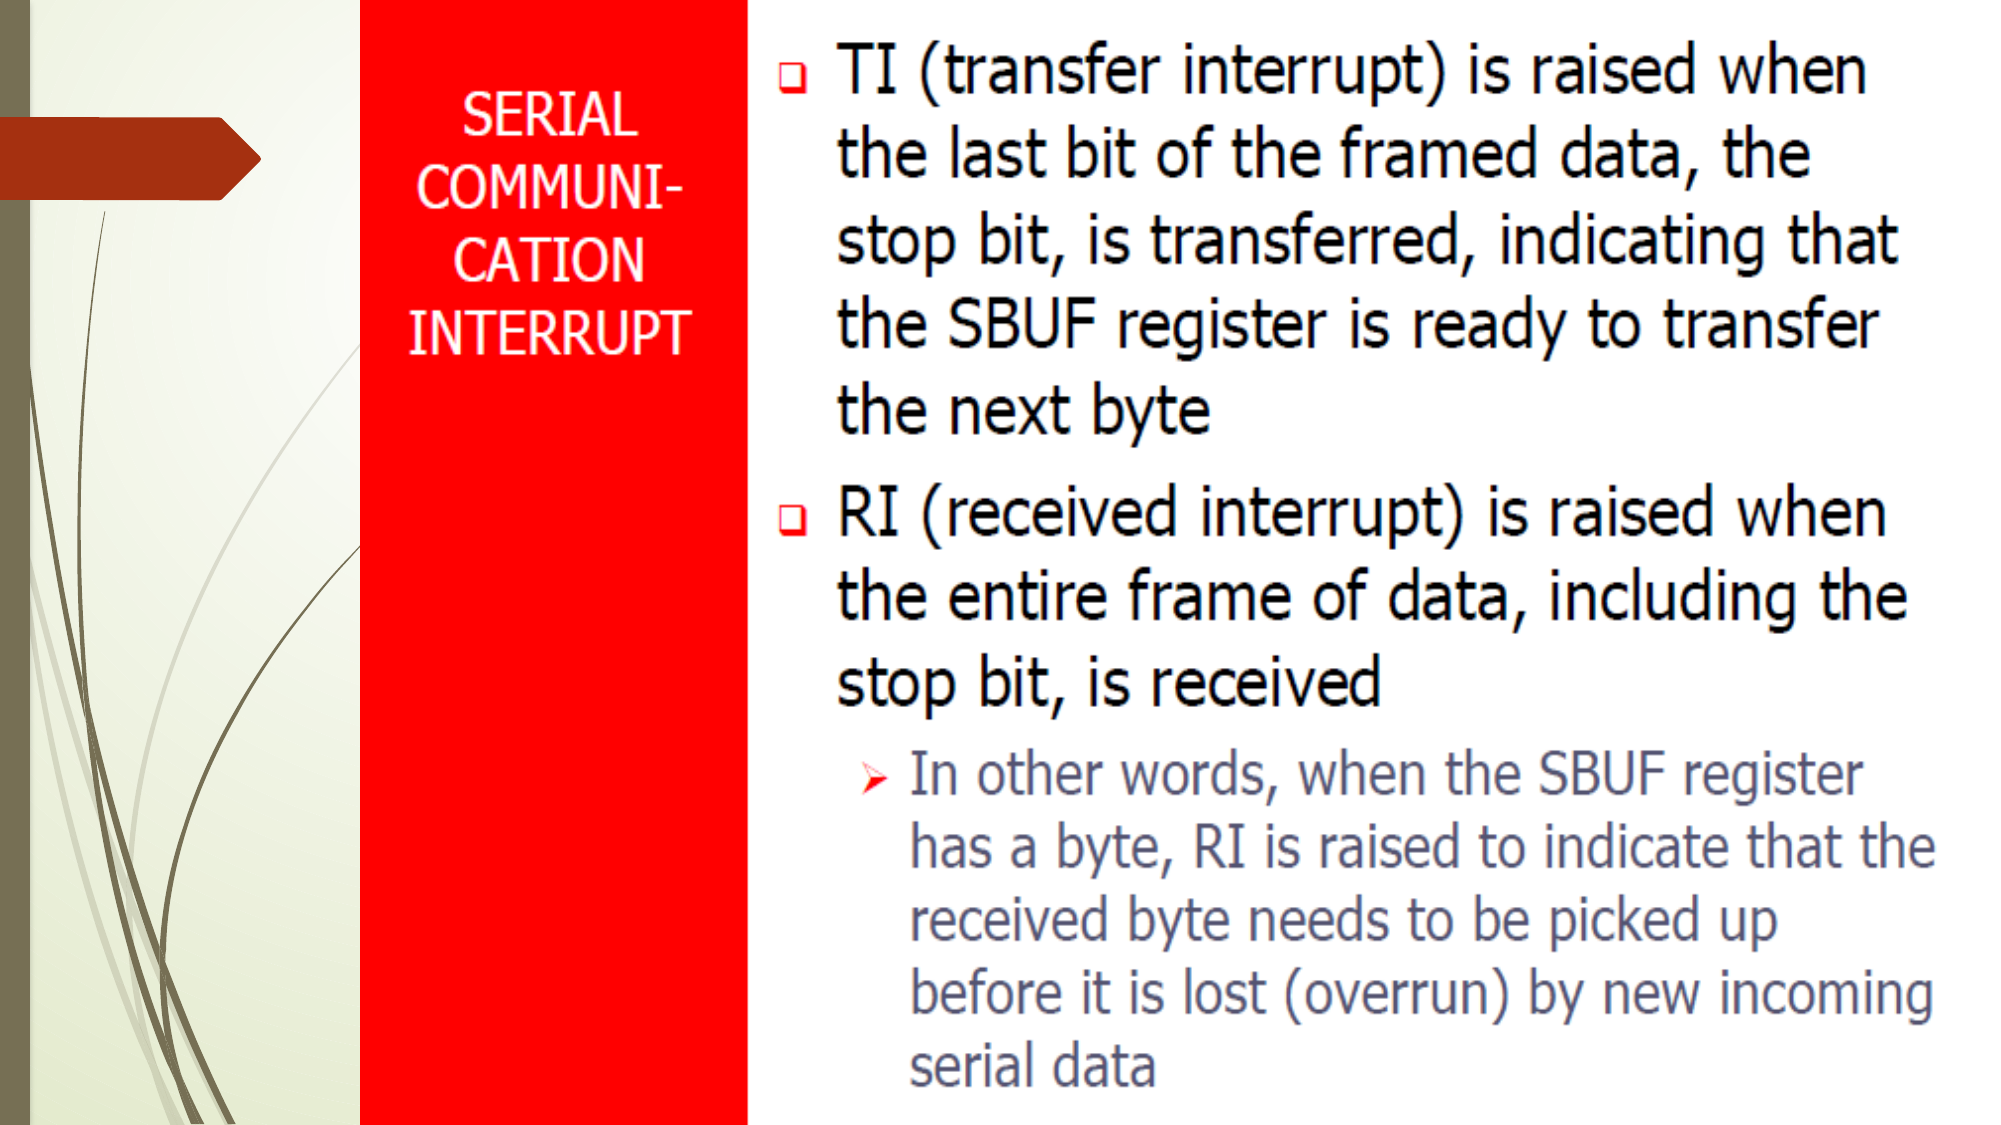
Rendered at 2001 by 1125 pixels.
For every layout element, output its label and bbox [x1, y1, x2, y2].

picture [359, 0, 2000, 1125]
